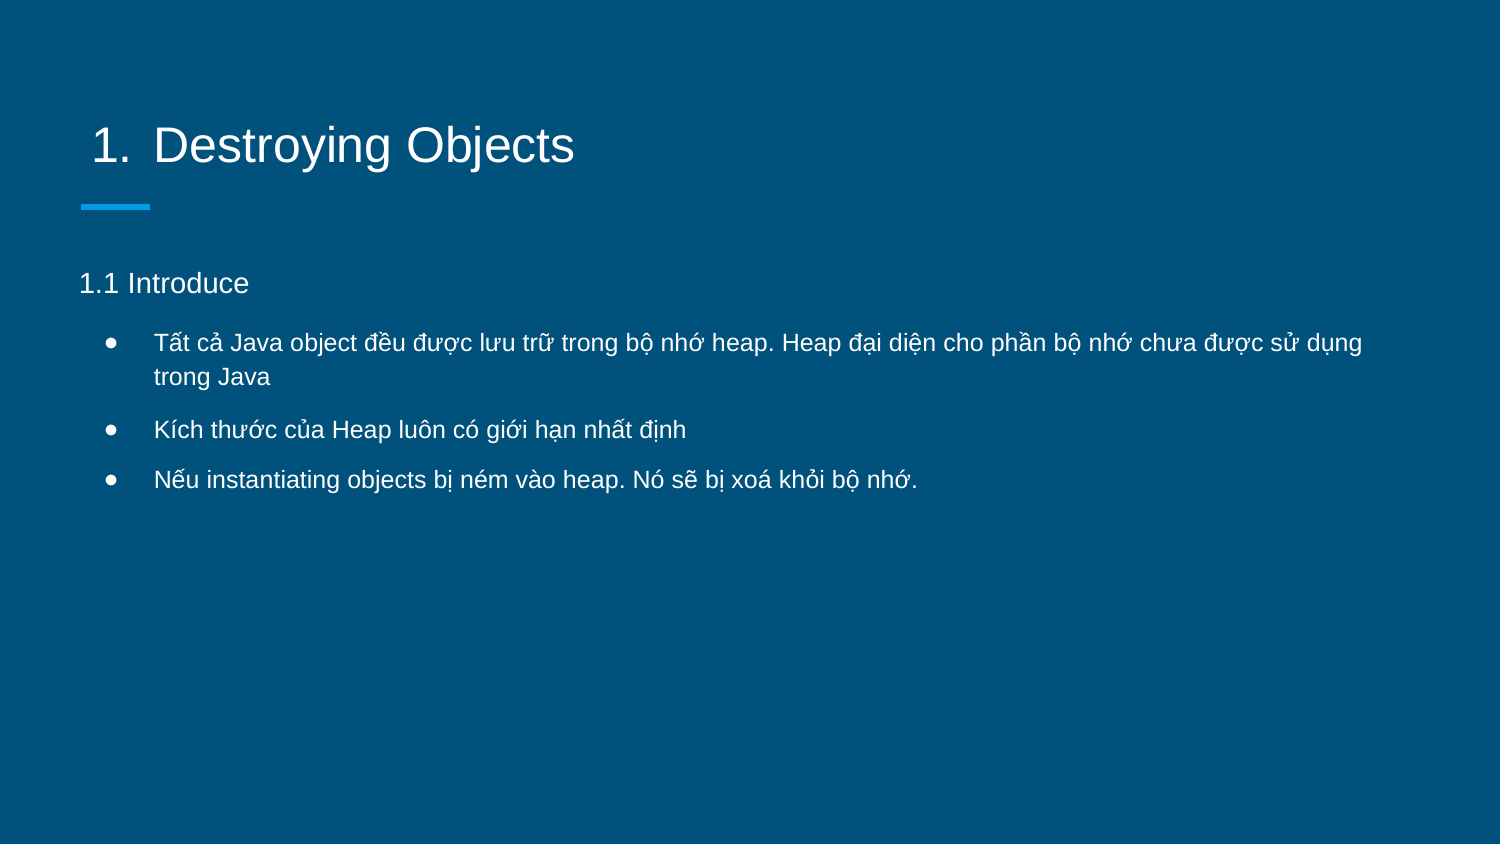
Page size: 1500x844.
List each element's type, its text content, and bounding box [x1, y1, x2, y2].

list Nếu instantiating objects bị ném vào heap. Nó sẽ bị xoá khỏi bộ nhớ. [63, 444, 1437, 497]
list 1.1 Introduce [63, 244, 1437, 297]
list Kích thước của Heap luôn có giới hạn nhất định [63, 394, 1437, 444]
title Destroying Objects [63, 75, 1437, 188]
list Tất cả Java object đều được lưu trữ trong bộ nhớ heap. Heap đại diện cho phần bộ nhớ chưa được sử dụng trong Java [63, 306, 1437, 389]
